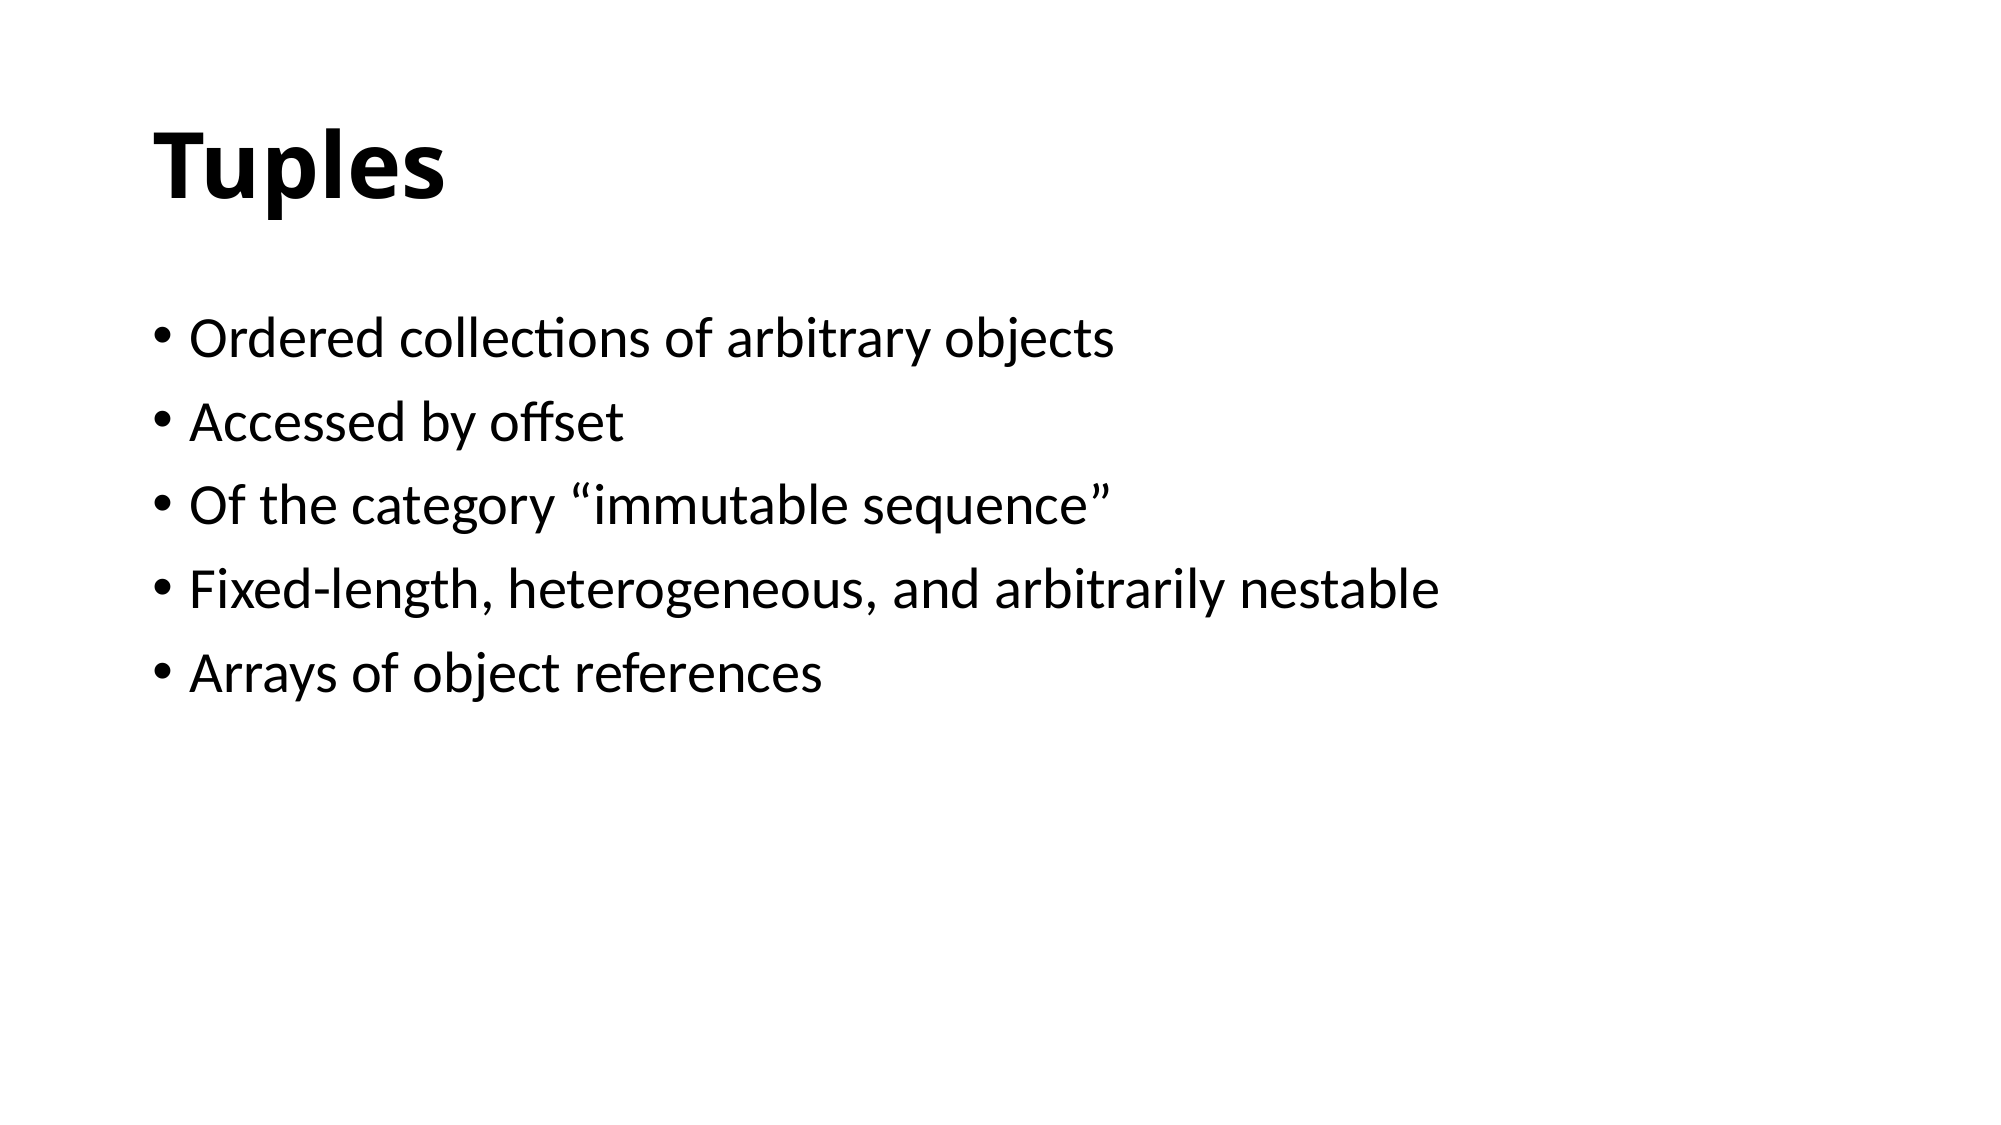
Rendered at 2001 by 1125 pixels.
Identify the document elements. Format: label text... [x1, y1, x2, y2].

title Tuples [137, 59, 1863, 278]
list Ordered collections of arbitrary objects Accessed by offset Of the category “immutable sequence” Fixed-length, heterogeneous, and arbitrarily nestable Arrays of object references [137, 299, 1863, 1014]
